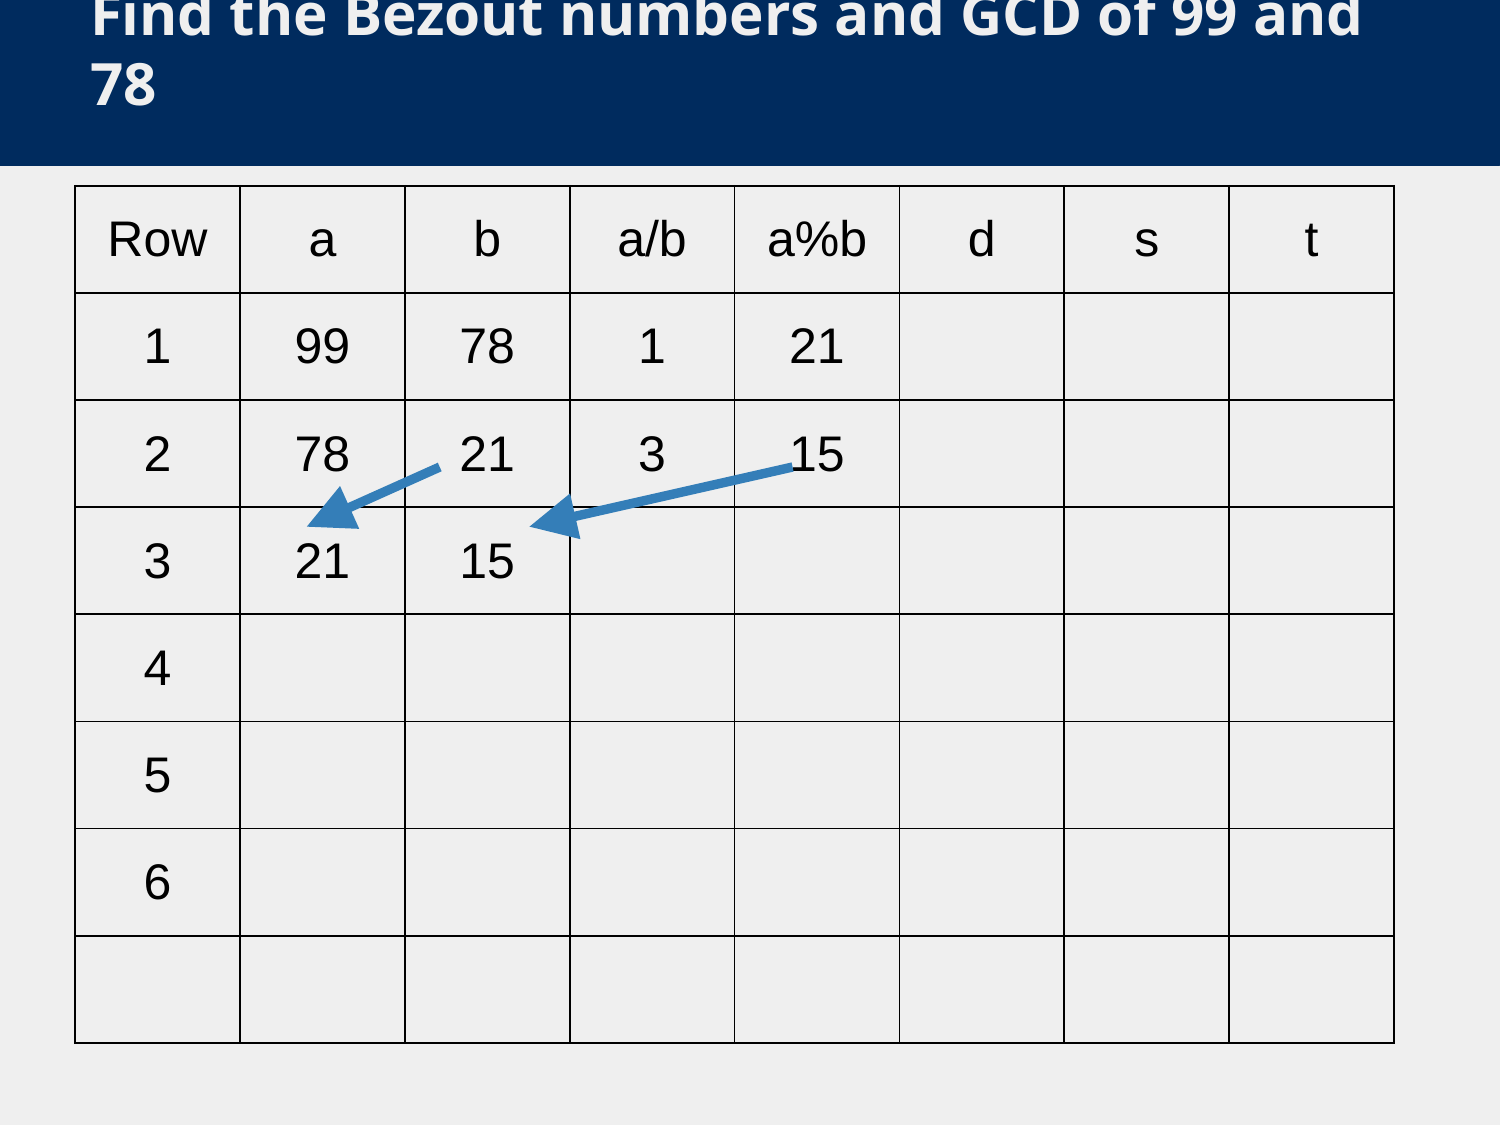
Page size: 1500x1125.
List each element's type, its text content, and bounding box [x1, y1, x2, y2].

table_cell [1065, 294, 1228, 399]
table_cell 5 [76, 722, 239, 828]
table_header d [900, 187, 1063, 292]
table_cell 1 [76, 294, 239, 399]
table_cell [571, 829, 734, 935]
table_cell [406, 615, 569, 721]
table_header Row [76, 187, 239, 292]
table_cell 4 [76, 615, 239, 721]
table_cell [1065, 401, 1228, 506]
table_cell 21 [735, 294, 899, 399]
table_cell [735, 937, 899, 1042]
table_cell [735, 722, 899, 828]
table_cell [900, 508, 1063, 613]
table_cell [900, 401, 1063, 506]
table_cell [571, 615, 734, 721]
table_cell 3 [571, 401, 734, 465]
table_cell 6 [76, 829, 239, 935]
table_cell [735, 508, 899, 613]
table_cell [571, 937, 734, 1042]
table_cell [406, 722, 569, 828]
table_cell [1065, 615, 1228, 721]
table_header s [1065, 187, 1228, 292]
table_cell [1230, 722, 1393, 828]
table_cell 15 [735, 401, 899, 506]
table_cell [1230, 615, 1393, 721]
table_cell [1065, 937, 1228, 1042]
table_cell 15 [406, 508, 569, 613]
table_header a%b [735, 187, 899, 292]
table_cell [900, 829, 1063, 935]
table_cell [1065, 722, 1228, 828]
table_cell 1 [571, 294, 734, 399]
table_cell [241, 722, 404, 828]
table_cell [241, 615, 404, 721]
table_cell 78 [406, 294, 569, 399]
table_cell 3 [76, 508, 239, 613]
table_cell [406, 829, 569, 935]
table_cell [241, 829, 404, 935]
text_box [306, 466, 440, 527]
table_cell [900, 722, 1063, 828]
table_cell [1065, 508, 1228, 613]
table_cell 2 [76, 401, 239, 506]
table_cell [900, 937, 1063, 1042]
table_cell [571, 722, 734, 828]
table_cell [571, 536, 734, 613]
table_cell 99 [241, 294, 404, 399]
table_cell [900, 294, 1063, 399]
table_cell [1230, 508, 1393, 613]
table_cell [735, 615, 899, 721]
table_cell [241, 937, 404, 1042]
table_header b [406, 187, 569, 292]
table_cell [1230, 829, 1393, 935]
table_cell [1230, 937, 1393, 1042]
table_cell [1230, 294, 1393, 399]
table_cell [735, 829, 899, 935]
table_header a/b [571, 187, 734, 292]
table_cell [406, 937, 569, 1042]
table_cell 21 [241, 508, 404, 613]
table_cell [76, 937, 239, 1042]
table_cell 21 [406, 401, 569, 506]
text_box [529, 466, 793, 527]
table_header a [241, 187, 404, 292]
table_cell [900, 615, 1063, 721]
table_cell 78 [241, 401, 404, 506]
table_cell [1230, 401, 1393, 506]
title Find the Bézout numbers and GCD of 99 and 78 [75, 32, 1425, 132]
table_cell [1065, 829, 1228, 935]
table_header t [1230, 187, 1393, 292]
